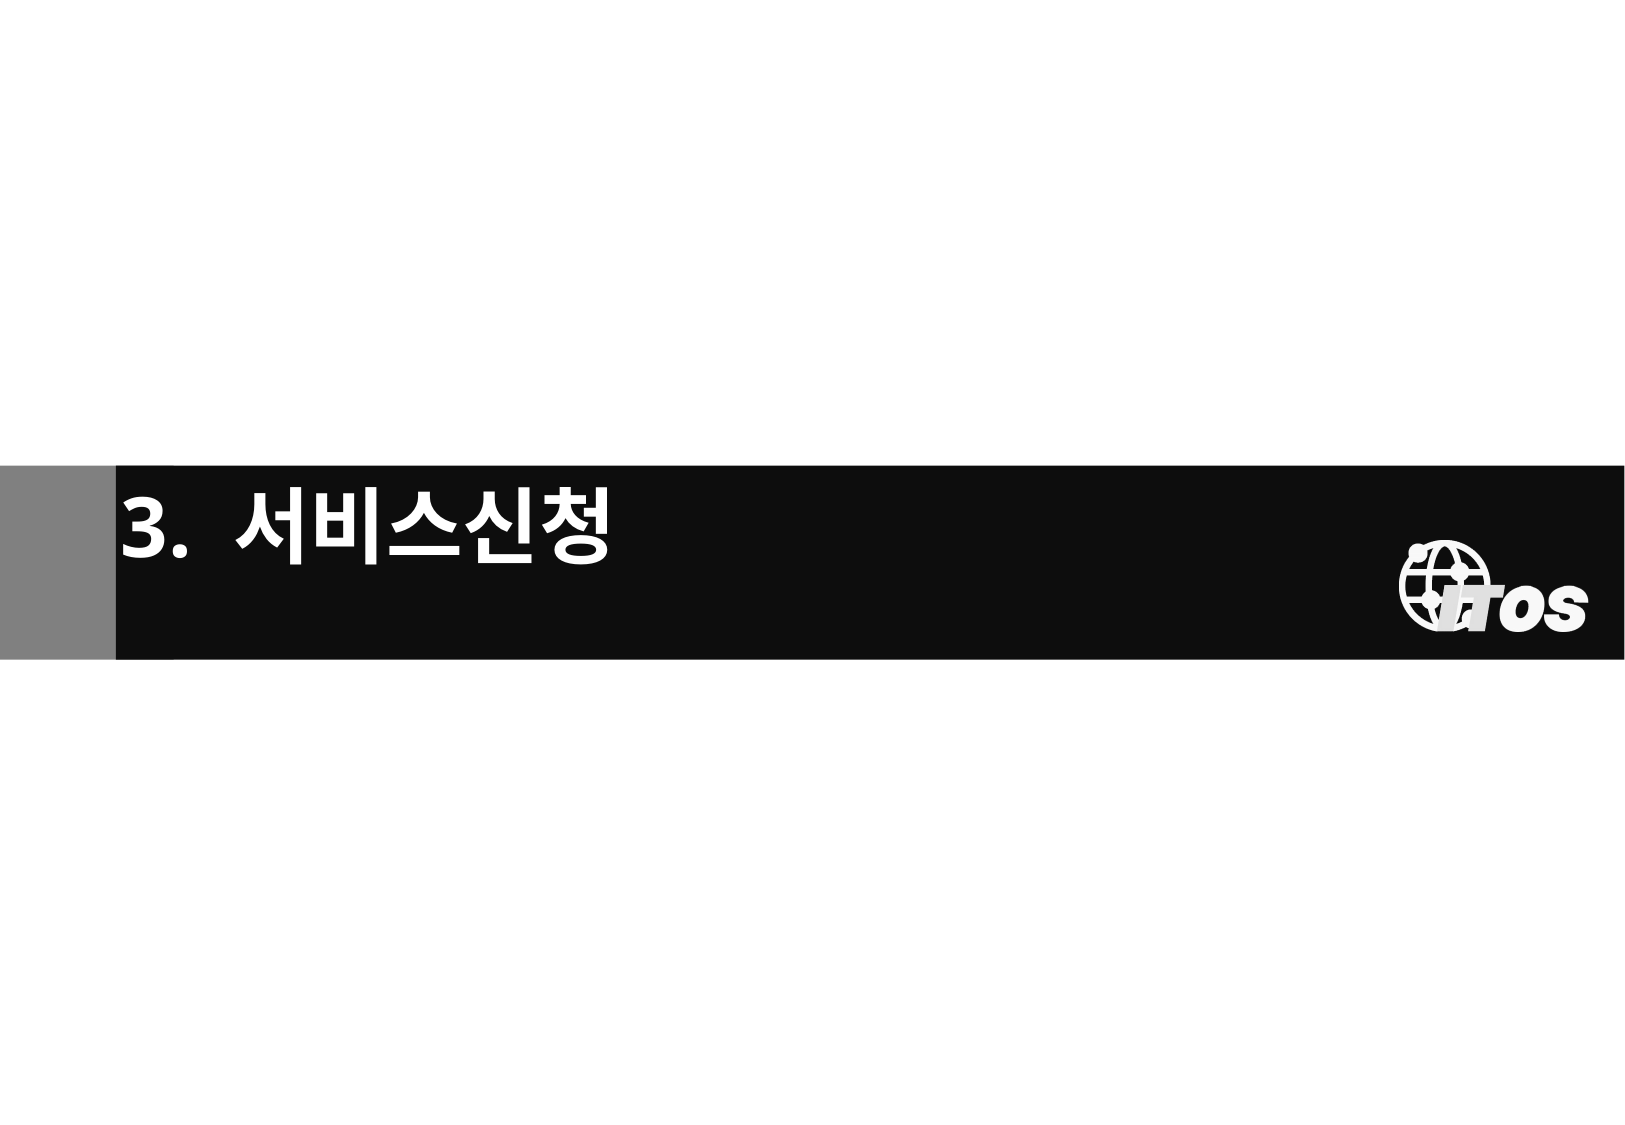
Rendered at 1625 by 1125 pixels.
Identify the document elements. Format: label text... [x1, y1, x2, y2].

text_box 3. 서비스신청 [114, 466, 1625, 582]
